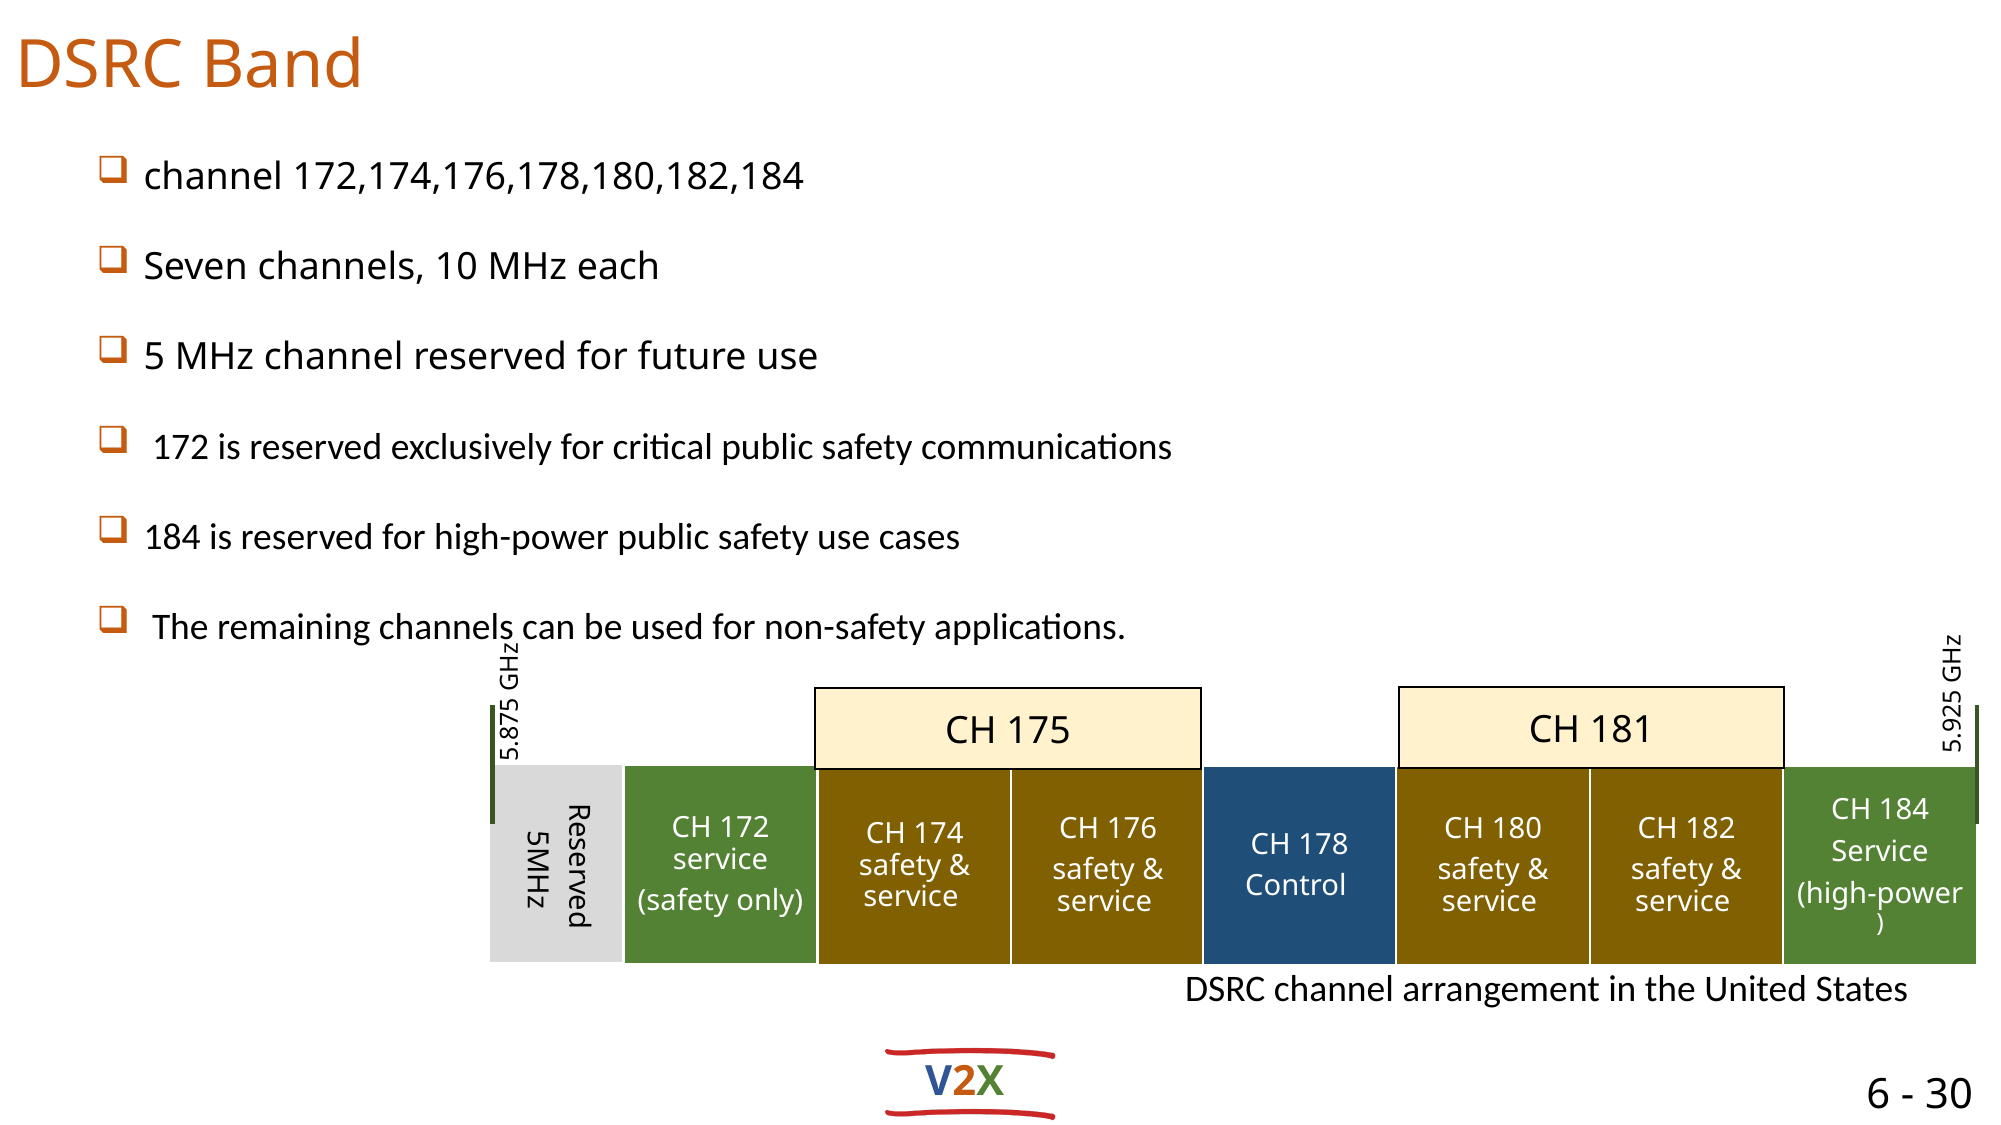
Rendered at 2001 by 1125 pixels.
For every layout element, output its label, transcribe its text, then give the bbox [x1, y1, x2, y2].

text_box DSRC channel arrangement in the United States [1170, 966, 1924, 1017]
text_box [1011, 765, 1202, 966]
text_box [817, 765, 1011, 966]
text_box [1589, 765, 1783, 966]
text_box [1396, 765, 1589, 966]
title DSRC Band [0, 14, 1725, 117]
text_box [488, 764, 624, 964]
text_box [1202, 765, 1396, 966]
text_box 6 - 30 [1825, 1030, 2000, 1125]
text_box V2X [870, 1017, 1060, 1112]
text_box CH 175 [814, 687, 1202, 765]
picture [884, 1106, 1057, 1124]
picture [884, 1045, 1057, 1062]
text_box 5.925 GHz [1928, 431, 1973, 765]
text_box 5.875 GHz [485, 439, 531, 777]
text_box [1783, 765, 1977, 966]
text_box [623, 765, 817, 965]
text_box channel 172,174,176,178,180,182,184 Seven channels, 10 MHz each 5 MHz channel reserved for future use 172 is reserved exclusively for critical public safety communications 184 is reserved for high-power public safety use cases The remaining channels can be used for non-safety applications. [81, 100, 1360, 745]
text_box CH 181 [1398, 686, 1785, 765]
